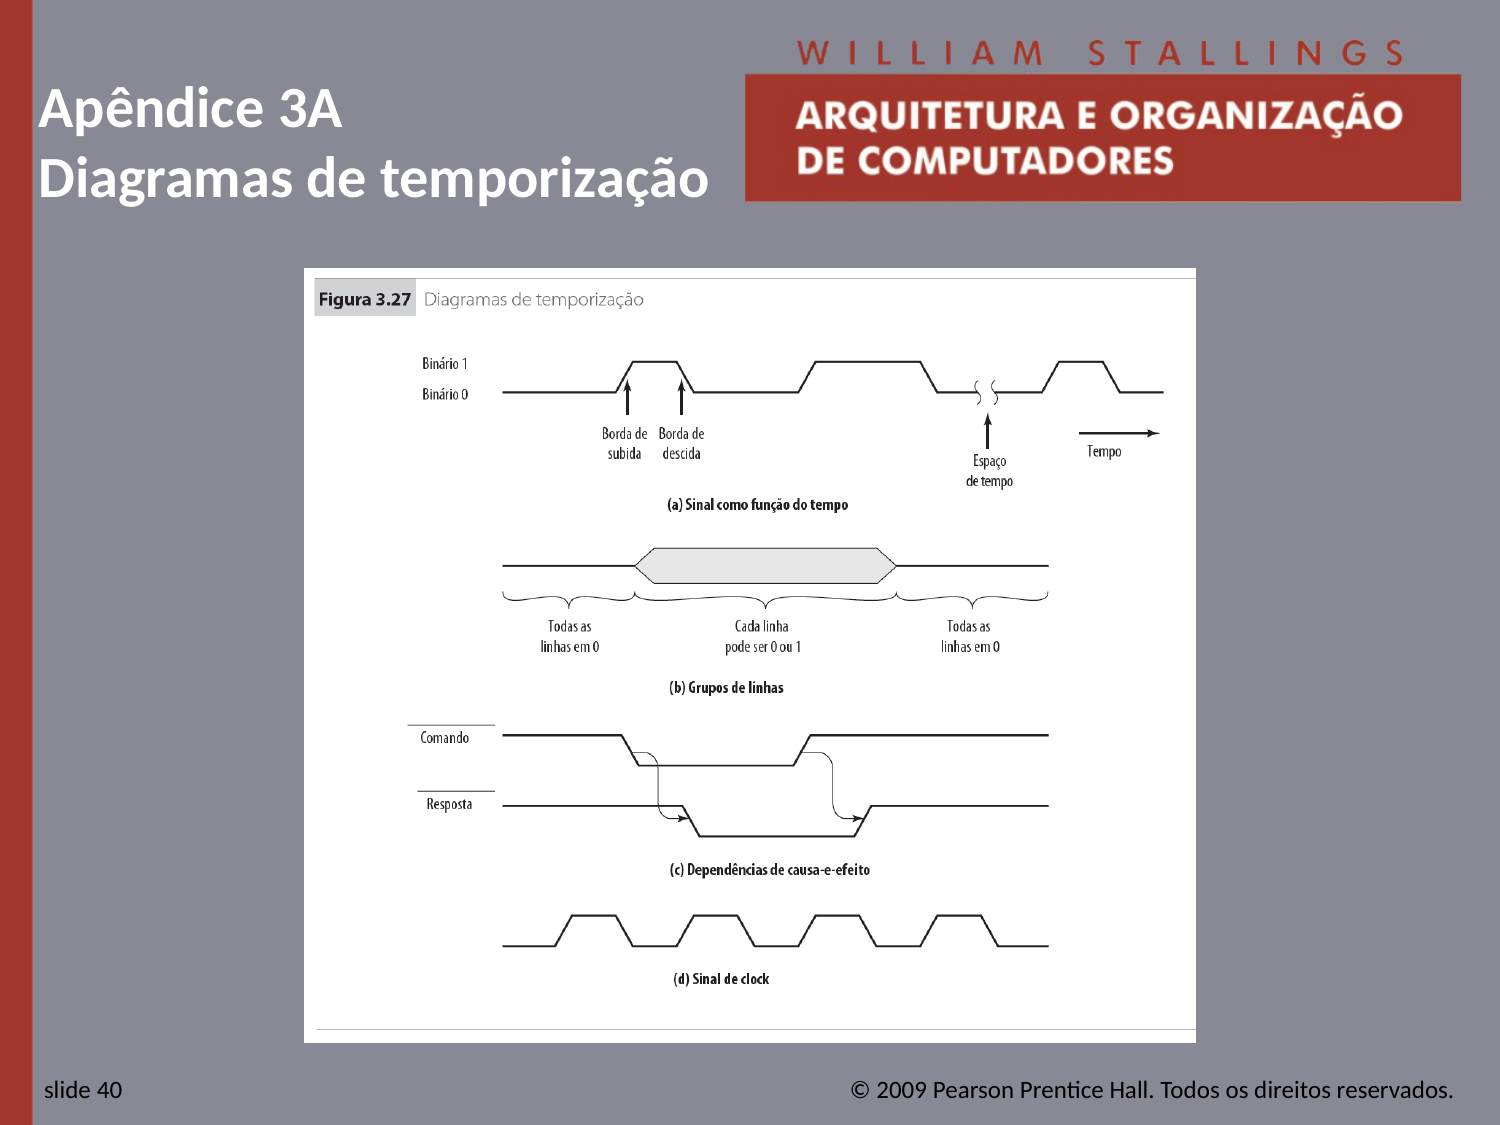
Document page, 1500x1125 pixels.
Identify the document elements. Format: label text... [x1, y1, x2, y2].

picture [0, 0, 1500, 1125]
text_box Apêndice 3A Diagramas de temporização [23, 79, 1334, 200]
